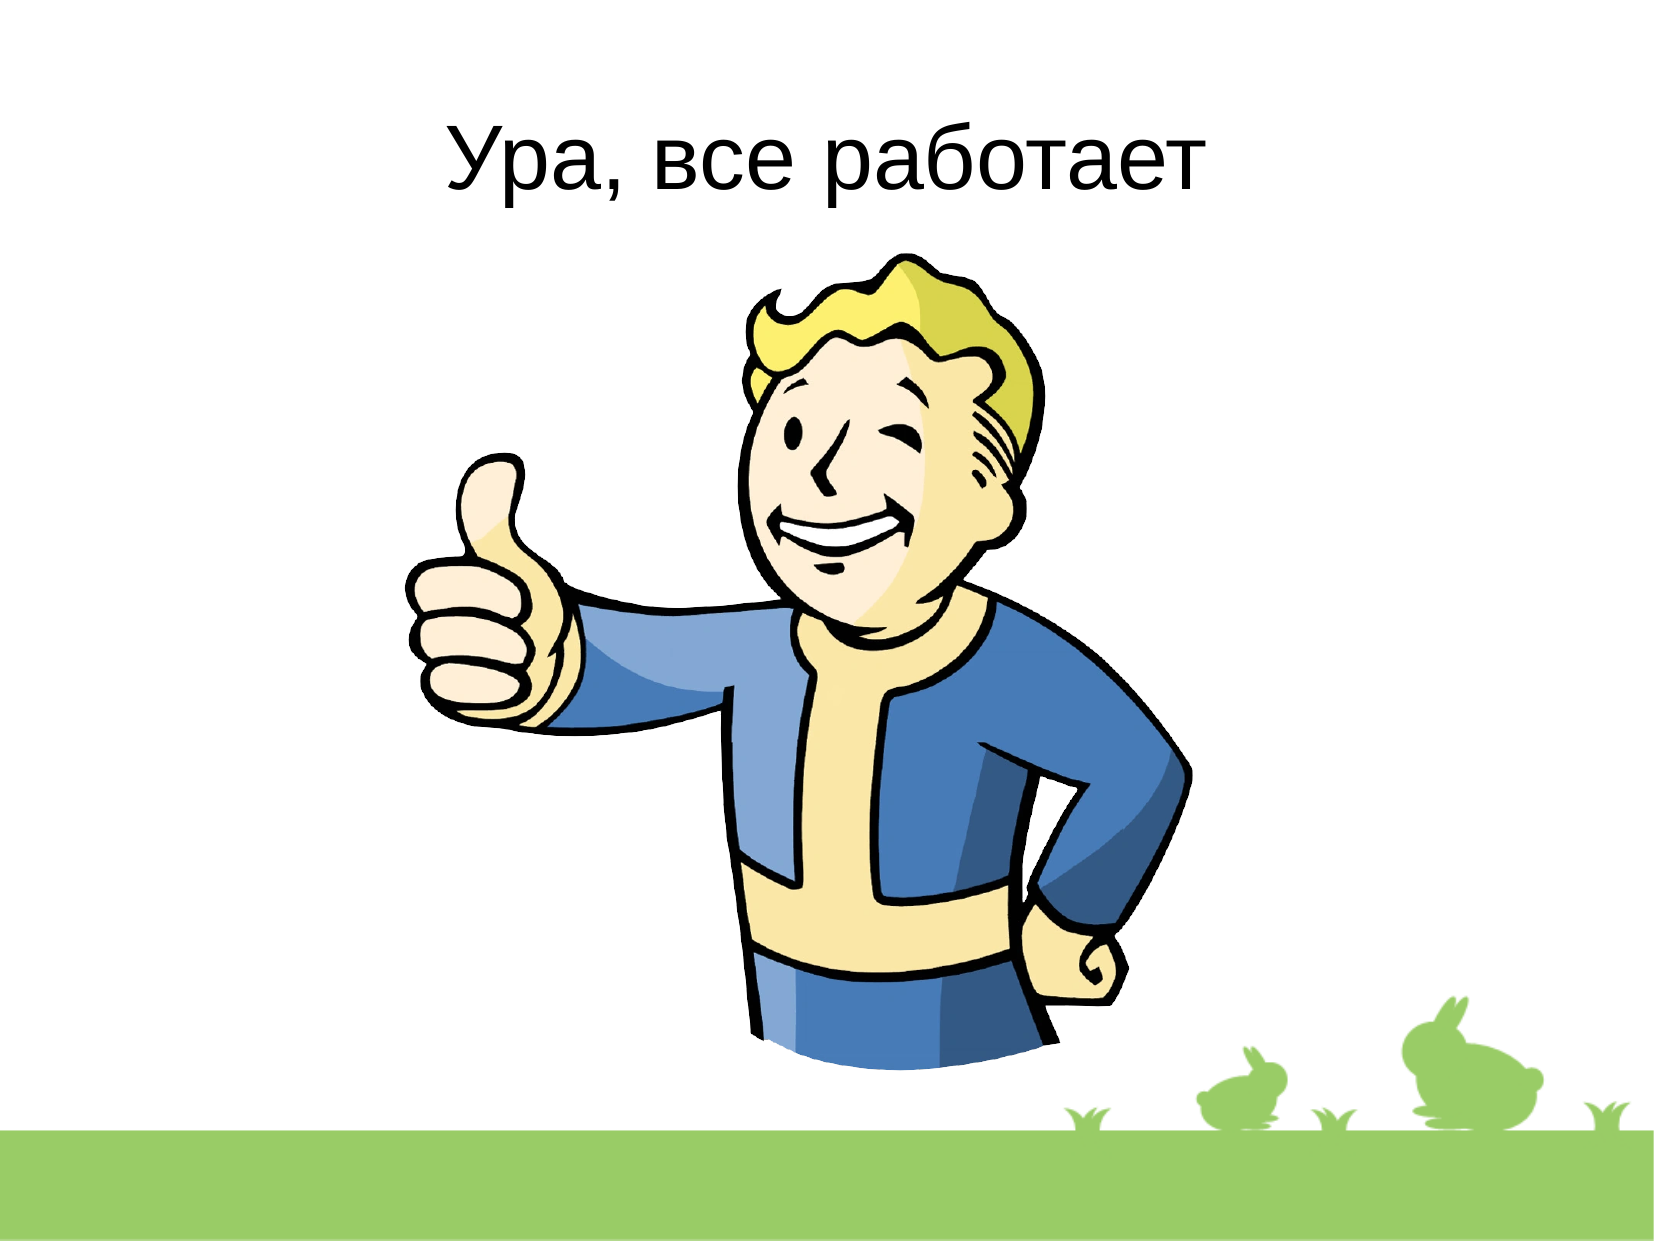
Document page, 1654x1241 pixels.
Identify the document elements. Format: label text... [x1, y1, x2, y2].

text_box Ура, все работает [82, 49, 1571, 257]
picture [0, 0, 1654, 1241]
